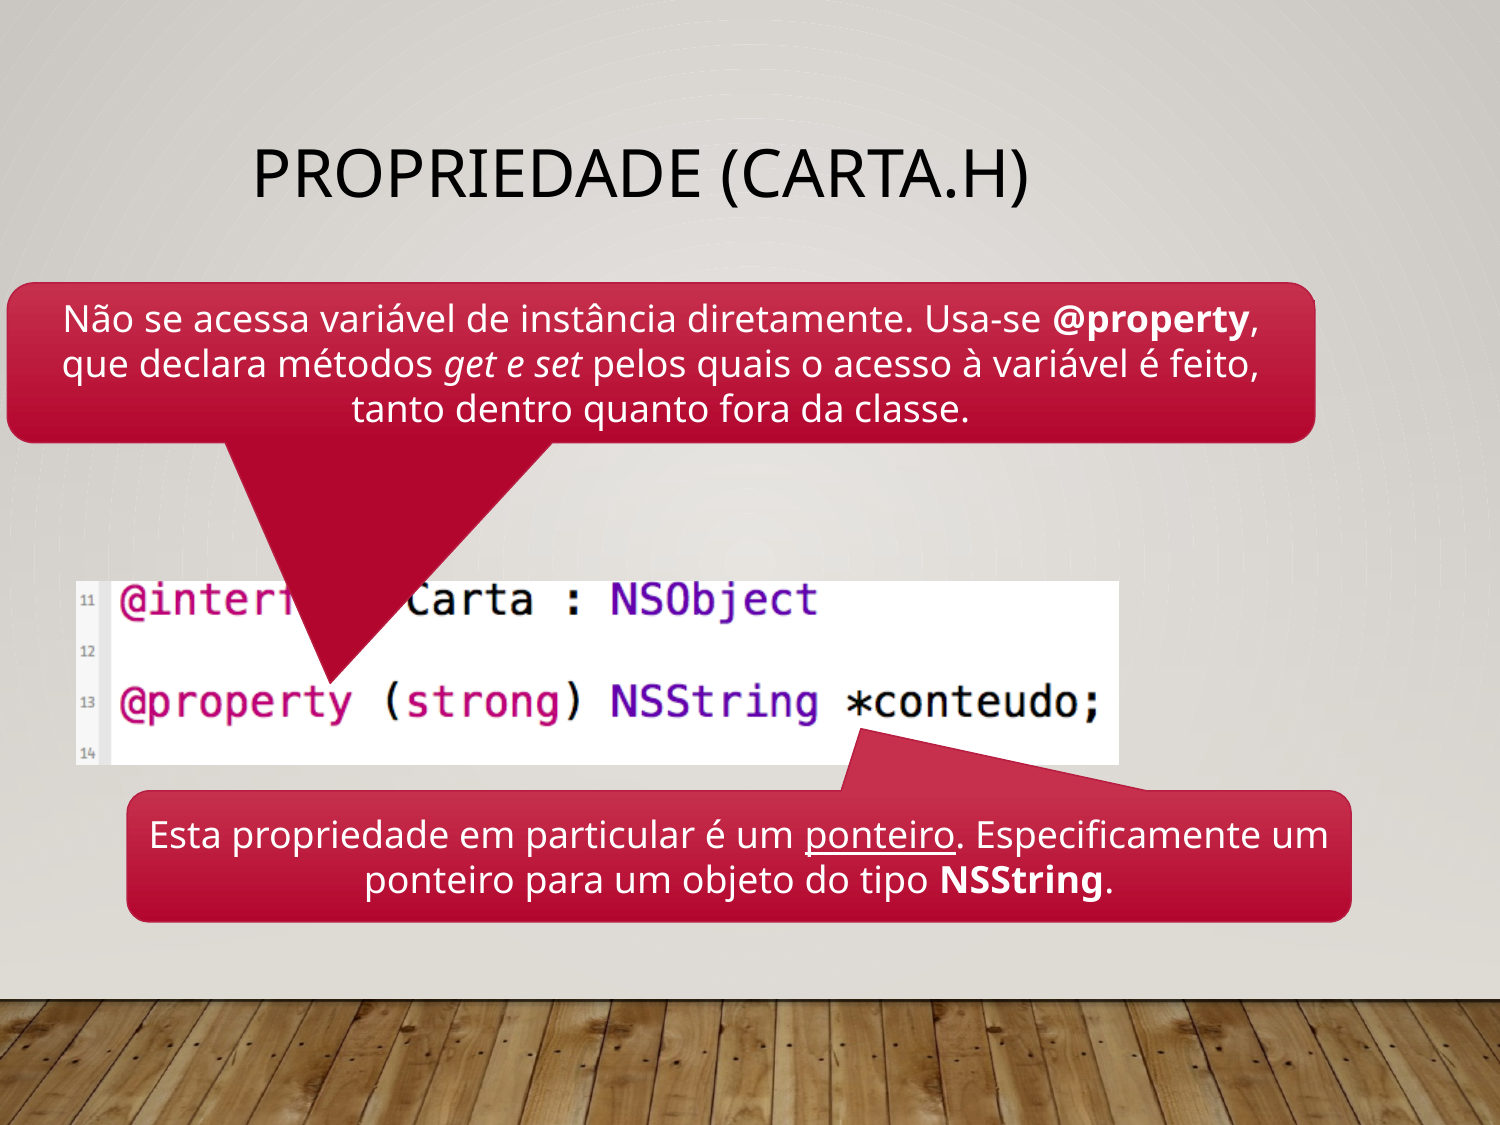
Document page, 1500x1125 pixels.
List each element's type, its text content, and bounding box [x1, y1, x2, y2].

text_box Esta propriedade em particular é um ponteiro. Especificamente um ponteiro para um objeto do tipo NSString. [126, 765, 1352, 923]
text_box Não se acessa variável de instância diretamente. Usa-se @property, que declara métodos get e set pelos quais o acesso à variável é feito, tanto dentro quanto fora da classe. [6, 282, 1316, 581]
picture [0, 999, 1500, 1125]
title Propriedade (Carta.h) [236, 131, 1315, 300]
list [76, 581, 1119, 765]
